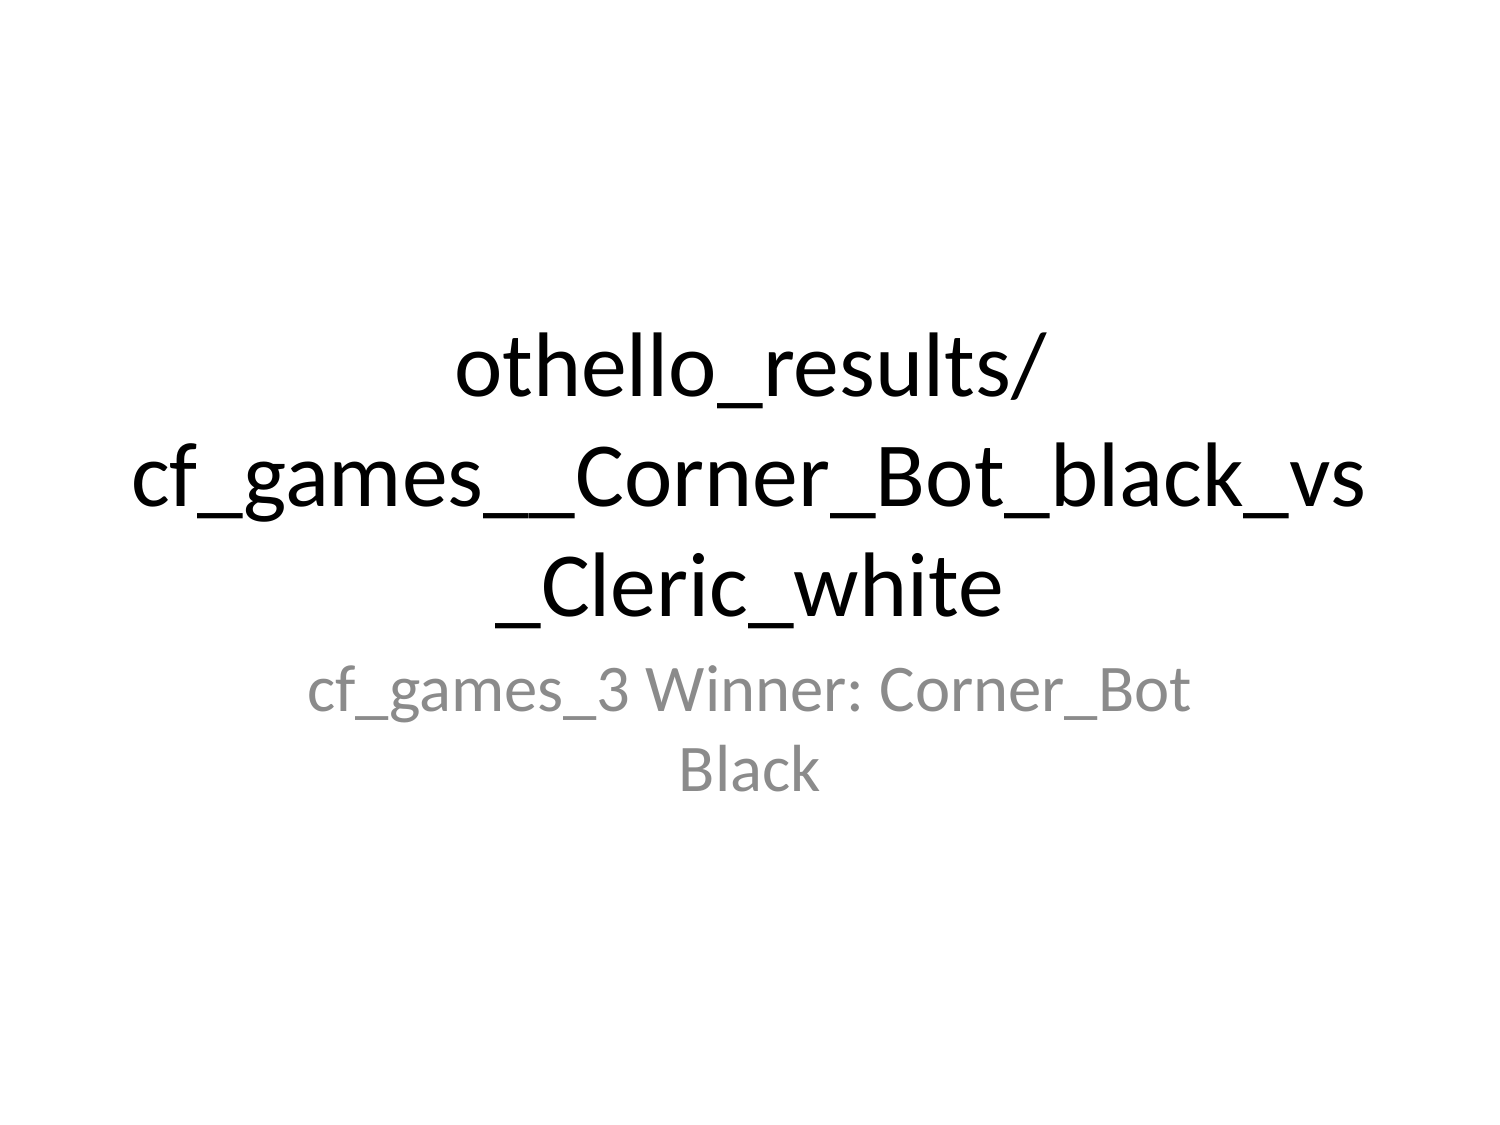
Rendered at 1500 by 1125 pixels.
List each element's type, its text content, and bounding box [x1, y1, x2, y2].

subtitle cf_games_3 Winner: Corner_Bot Black [225, 637, 1275, 925]
title othello_results/cf_games__Corner_Bot_black_vs_Cleric_white [112, 349, 1388, 591]
